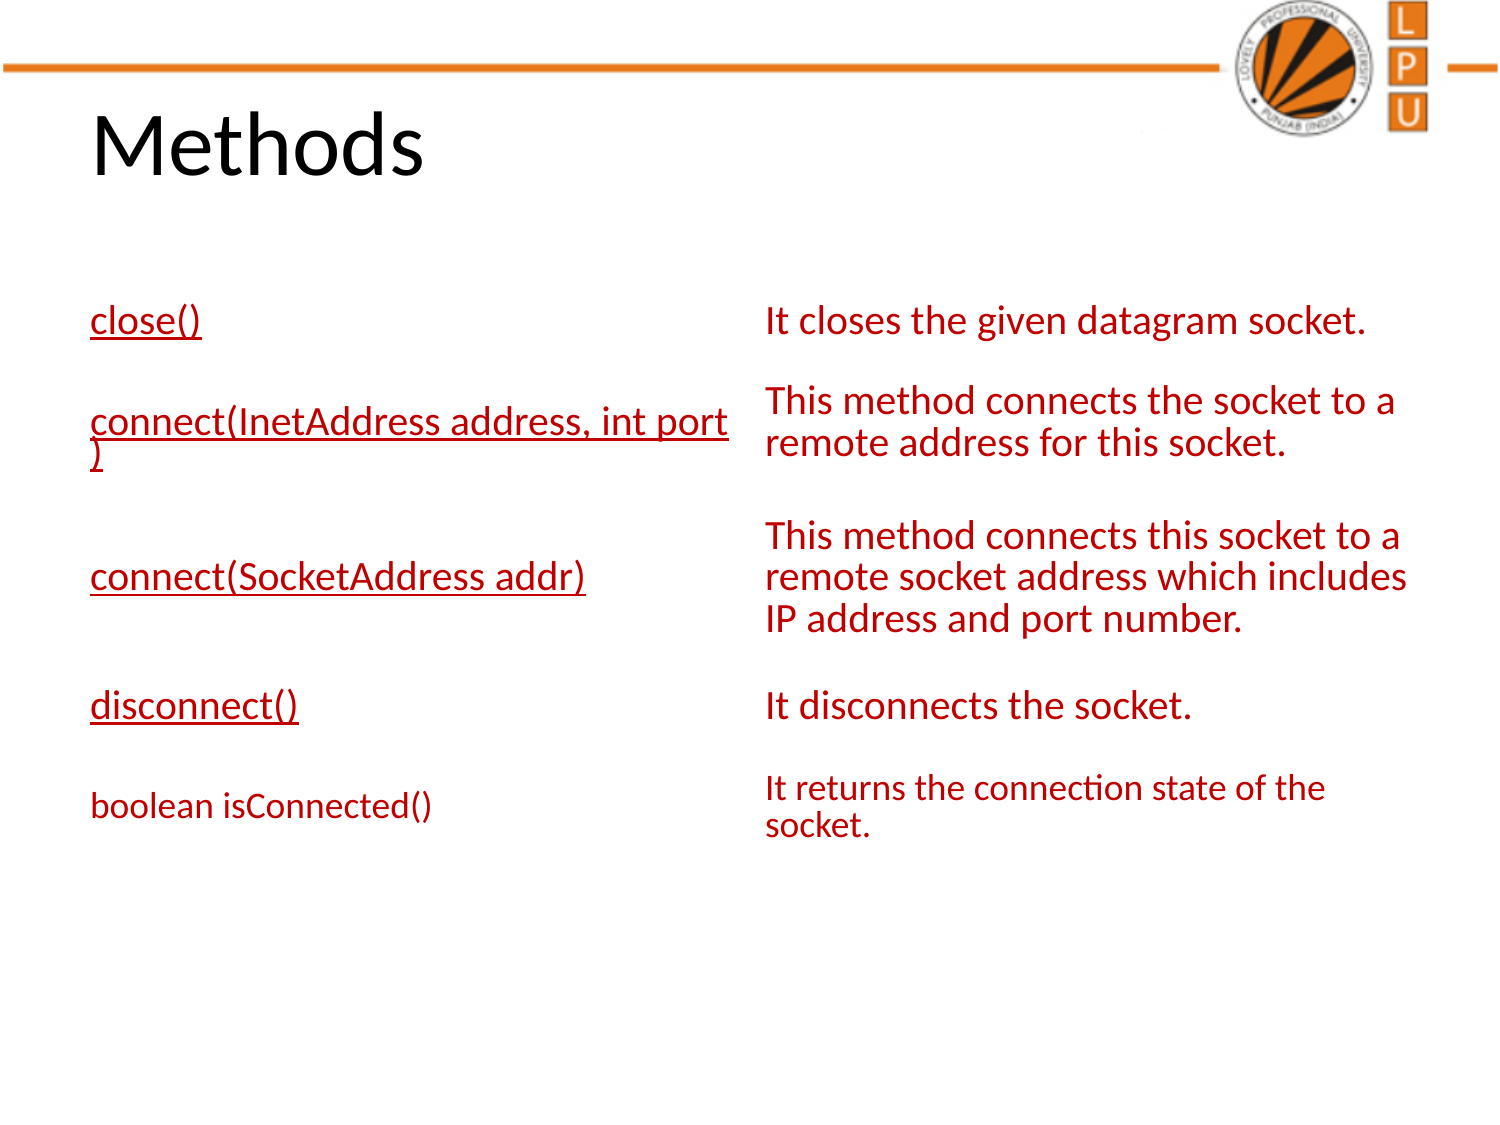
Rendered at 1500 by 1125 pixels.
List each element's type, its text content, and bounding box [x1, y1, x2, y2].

table_cell connect(InetAddress address, int port) [75, 361, 750, 489]
table_header close() [75, 287, 750, 361]
picture [3, 0, 1500, 155]
table_cell It returns the connection state of the socket. [750, 745, 1425, 874]
table_cell This method connects the socket to a remote address for this socket. [750, 361, 1425, 489]
table_cell This method connects this socket to a remote socket address which includes IP address and port number. [750, 489, 1425, 672]
table_header It closes the given datagram socket. [750, 287, 1425, 361]
title Methods [75, 45, 1425, 233]
table_cell It disconnects the socket. [750, 672, 1425, 745]
table_cell disconnect() [75, 672, 750, 745]
table_cell boolean isConnected() [75, 745, 750, 874]
table_cell connect(SocketAddress addr) [75, 489, 750, 672]
